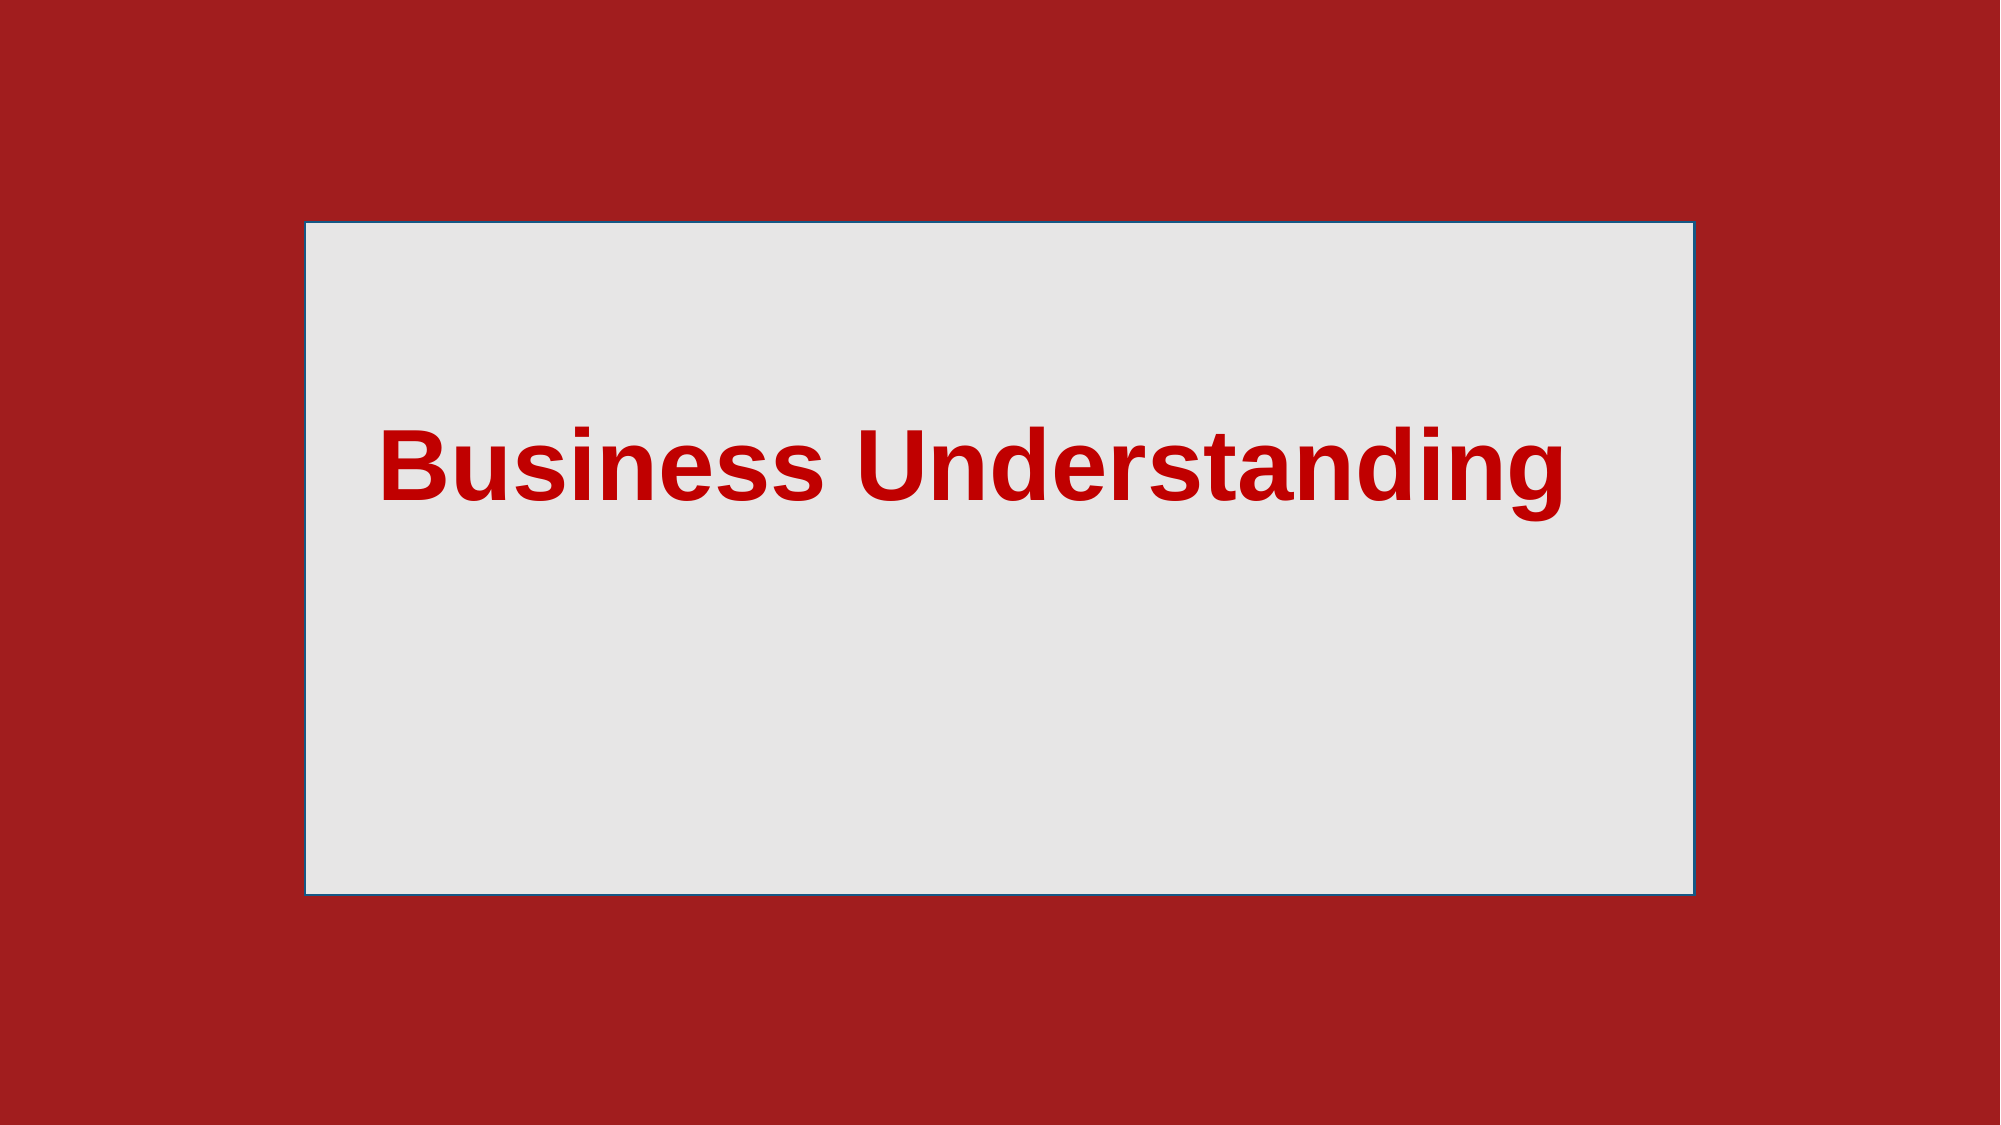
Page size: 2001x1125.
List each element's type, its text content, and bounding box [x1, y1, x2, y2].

title Business Understanding [362, 380, 1638, 530]
text_box [304, 221, 1696, 896]
